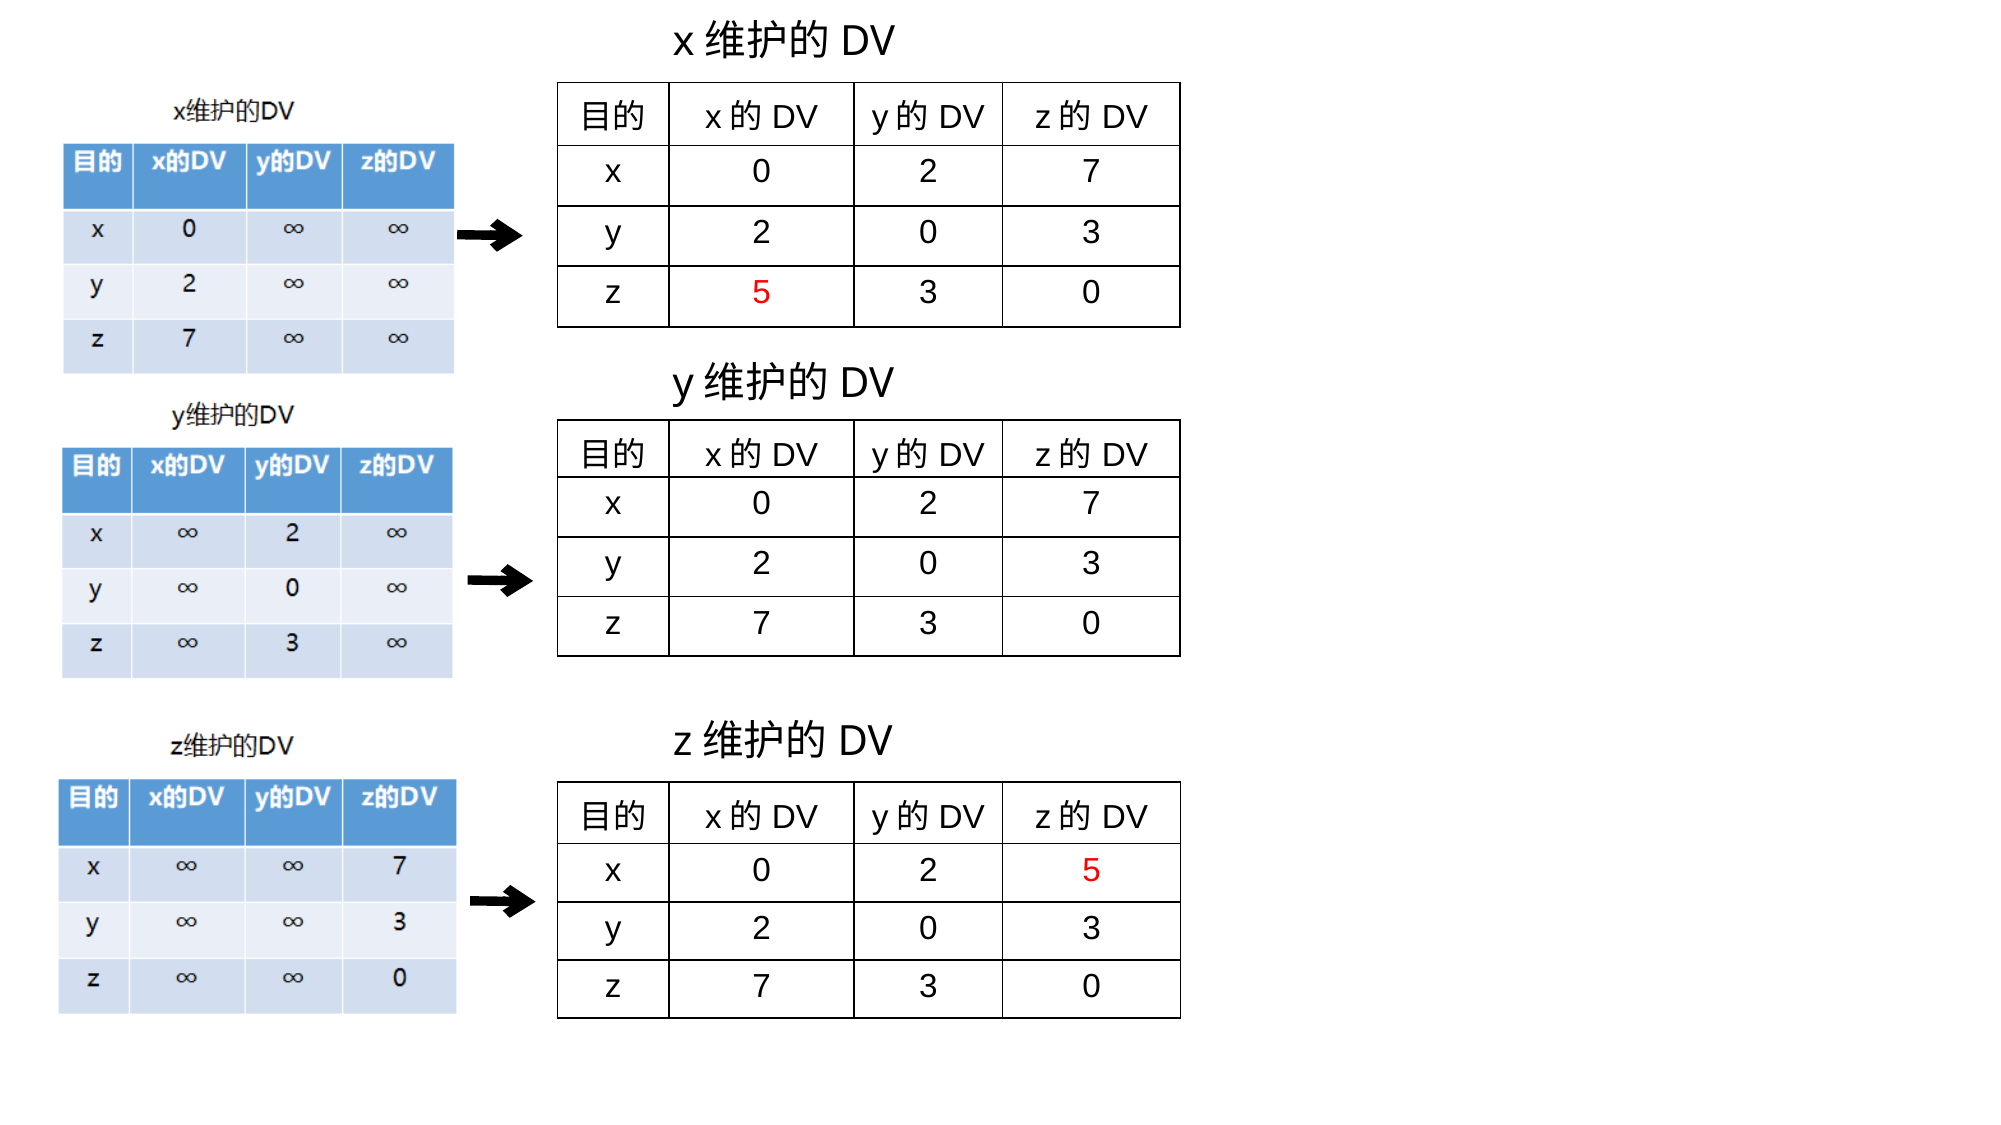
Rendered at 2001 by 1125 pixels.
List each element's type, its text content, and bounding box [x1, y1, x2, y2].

table_cell 7 [670, 961, 853, 1017]
table_cell 3 [1003, 538, 1179, 596]
table_cell 3 [855, 961, 1002, 1017]
table_cell z [558, 597, 668, 655]
table_header y的DV [855, 421, 1002, 476]
table_cell 2 [670, 903, 853, 959]
picture [51, 726, 463, 1019]
table_cell x [558, 146, 668, 205]
table_cell 5 [1003, 844, 1180, 901]
table_cell y [558, 903, 668, 959]
table_cell 3 [1003, 207, 1179, 265]
table_cell 0 [855, 207, 1002, 265]
table_cell x [558, 478, 668, 536]
table_cell 3 [855, 267, 1002, 326]
table_cell 2 [855, 844, 1002, 901]
table_cell 3 [1003, 903, 1180, 959]
table_header 目的 [558, 421, 668, 476]
table_cell 0 [1003, 597, 1179, 655]
table_header z的DV [1003, 783, 1180, 843]
table_header 目的 [558, 83, 668, 145]
table_header z的DV [1003, 421, 1179, 476]
table_header x的DV [670, 783, 853, 843]
table_cell 2 [670, 538, 853, 596]
table_cell 0 [1003, 267, 1179, 326]
table_cell 7 [1003, 146, 1179, 205]
table_header x的DV [670, 421, 853, 476]
table_cell 0 [670, 844, 853, 901]
picture [56, 398, 459, 682]
table_cell 5 [670, 267, 853, 326]
table_cell y [558, 538, 668, 596]
table_cell 2 [670, 207, 853, 265]
table_cell y [558, 207, 668, 265]
table_cell z [558, 961, 668, 1017]
table_header z的DV [1003, 83, 1179, 145]
table_cell 7 [1003, 478, 1179, 536]
table_header 目的 [558, 783, 668, 843]
picture [56, 89, 458, 380]
table_cell 0 [670, 146, 853, 205]
table_cell 2 [855, 478, 1002, 536]
table_header y的DV [855, 783, 1002, 843]
table_cell 0 [670, 478, 853, 536]
text_box z维护的DV [658, 706, 924, 772]
table_cell 0 [855, 903, 1002, 959]
table_cell 7 [670, 597, 853, 655]
table_cell 3 [855, 597, 1002, 655]
text_box x维护的DV [657, 6, 924, 72]
table_cell 2 [855, 146, 1002, 205]
text_box y维护的DV [657, 348, 924, 414]
table_cell 0 [855, 538, 1002, 596]
table_cell z [558, 267, 668, 326]
table_header x的DV [670, 83, 853, 145]
table_header y的DV [855, 83, 1002, 145]
table_cell x [558, 844, 668, 901]
table_cell 0 [1003, 961, 1180, 1017]
